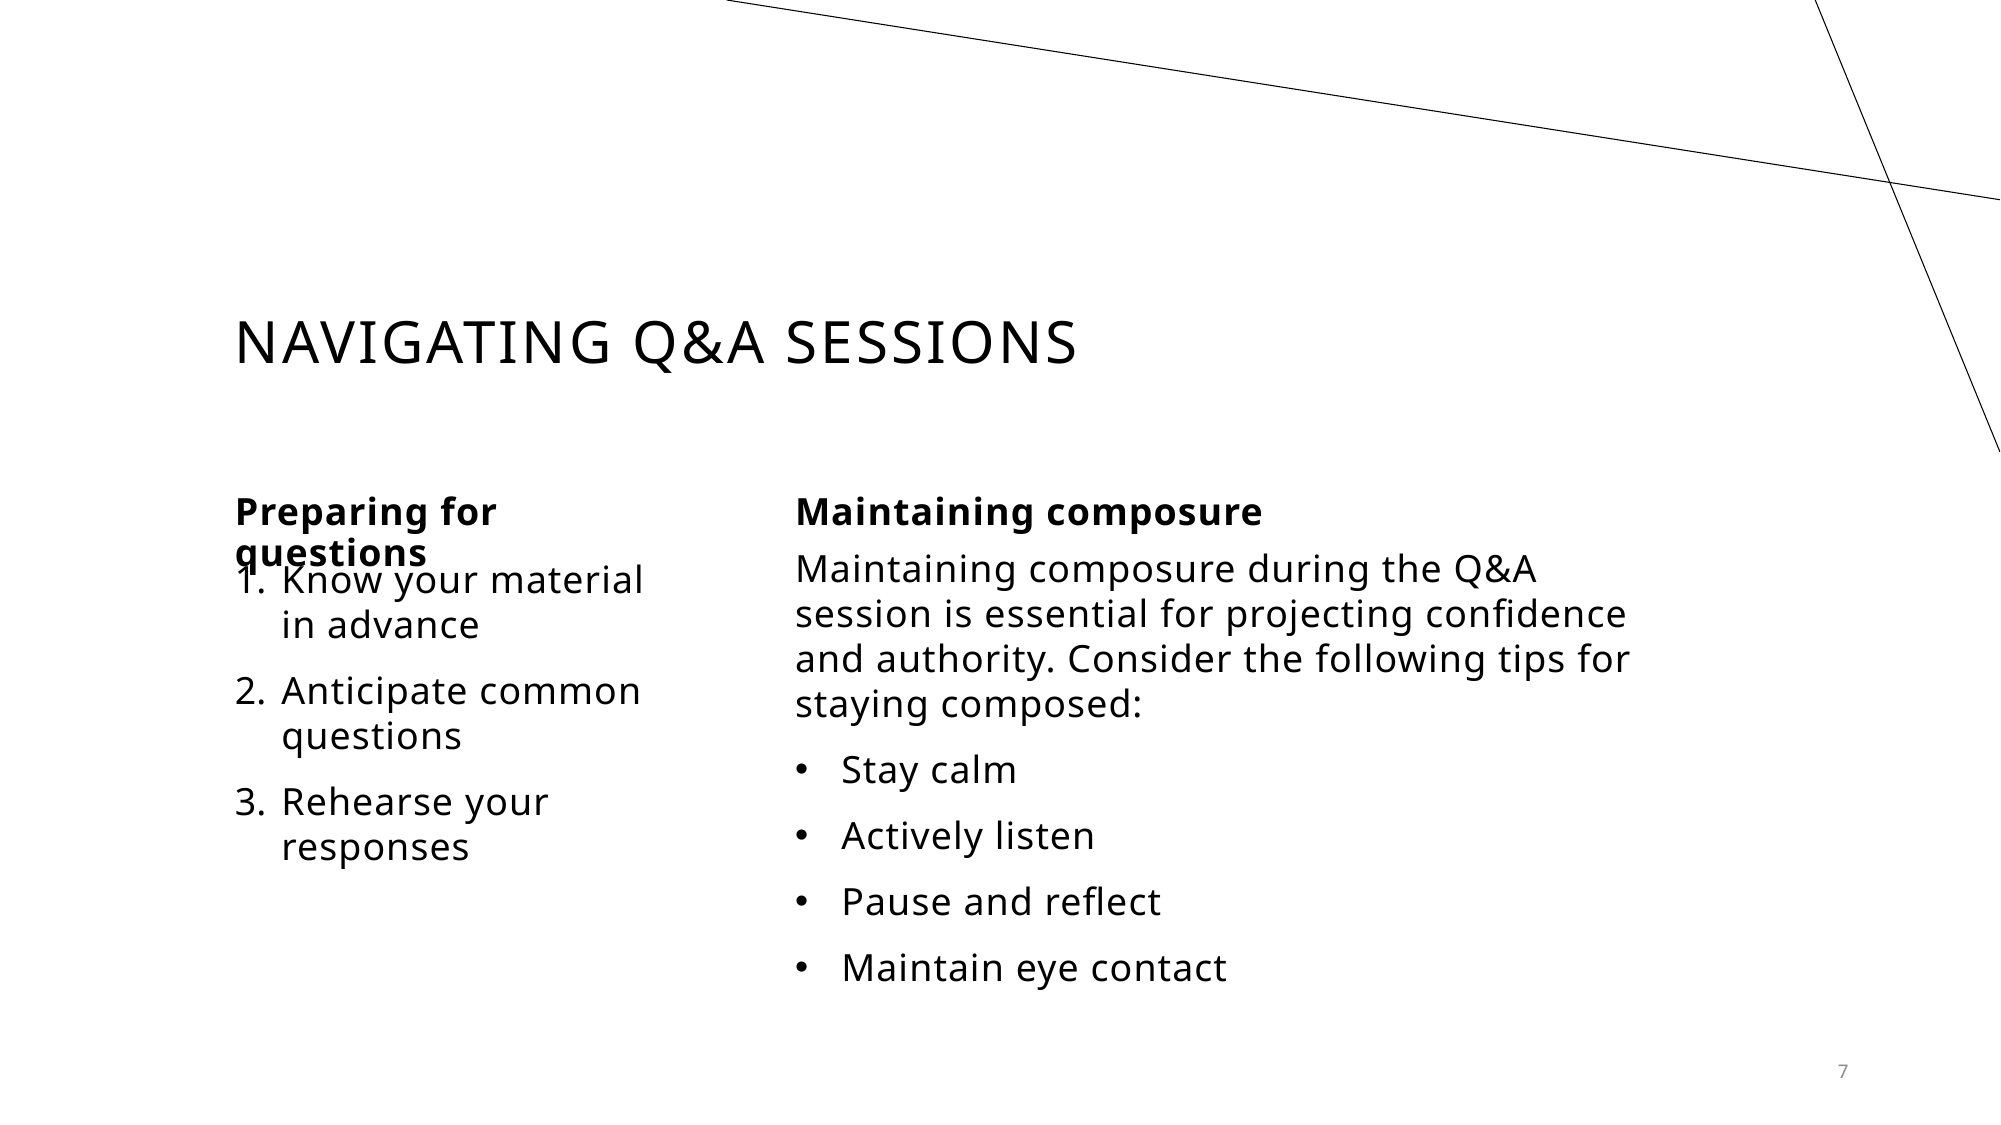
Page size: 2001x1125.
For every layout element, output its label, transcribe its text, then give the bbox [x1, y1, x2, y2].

list Maintaining composure during the Q&A session is essential for projecting confidence and authority. Consider the following tips for staying composed: Stay calm Actively listen Pause and reflect Maintain eye contact [780, 545, 1684, 1043]
list Maintaining composure [780, 485, 1685, 544]
list Preparing for questions [219, 485, 667, 544]
title Navigating Q&A Sessions [219, 91, 1853, 384]
list Know your material in advance Anticipate common questions Rehearse your responses [219, 556, 667, 1034]
slide_number 7 [1701, 1042, 1864, 1103]
